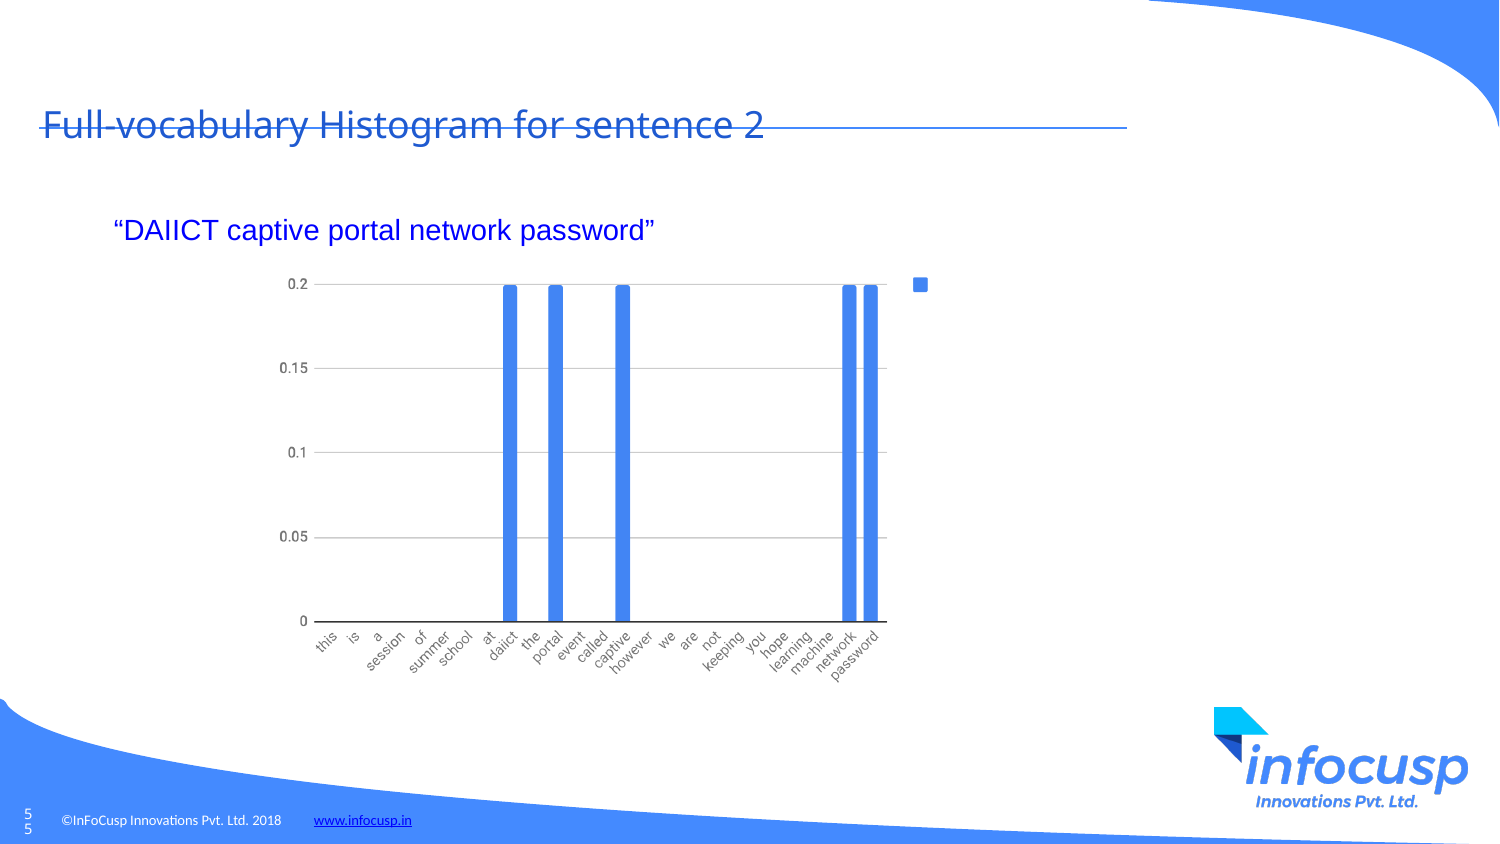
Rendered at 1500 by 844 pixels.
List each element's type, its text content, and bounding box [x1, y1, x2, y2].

text_box “DAIICT captive portal network password” [35, 156, 1465, 670]
slide_number ‹#› [20, 805, 44, 829]
picture [1214, 707, 1468, 808]
picture [257, 255, 976, 701]
text_box Full-vocabulary Histogram for sentence 2 [38, 133, 1128, 141]
text_box Full-vocabulary Histogram for sentence 2 [38, 66, 1128, 127]
